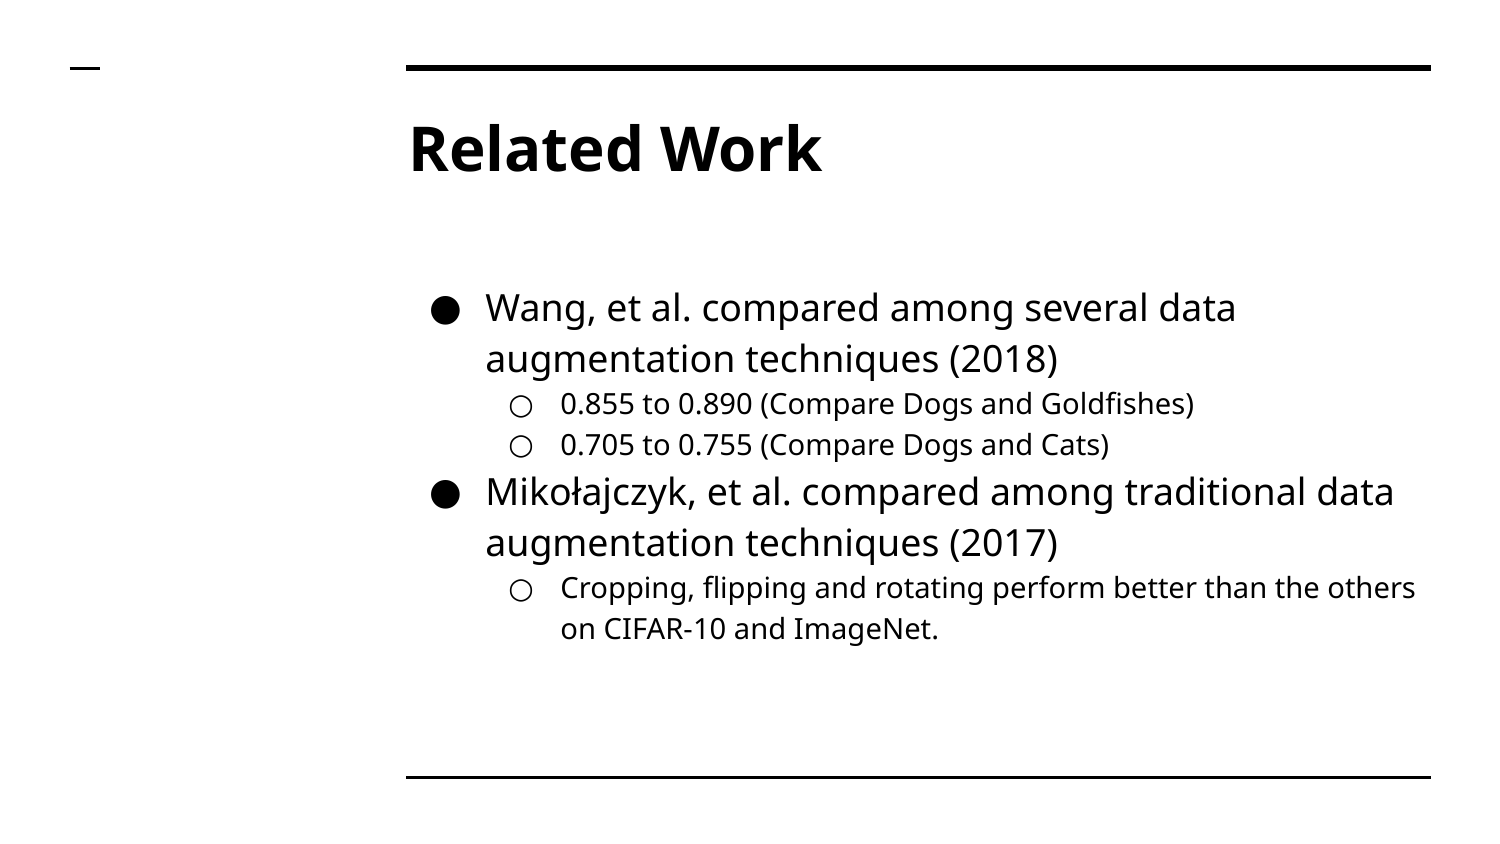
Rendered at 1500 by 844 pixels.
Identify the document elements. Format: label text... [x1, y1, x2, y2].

list Wang, et al. compared among several data augmentation techniques (2018) 0.855 to 0.890 (Compare Dogs and Goldfishes) 0.705 to 0.755 (Compare Dogs and Cats) Mikołajczyk, et al. compared among traditional data augmentation techniques (2017) Cropping, flipping and rotating perform better than the others on CIFAR-10 and ImageNet. [395, 261, 1433, 755]
title Related Work [393, 94, 1431, 199]
